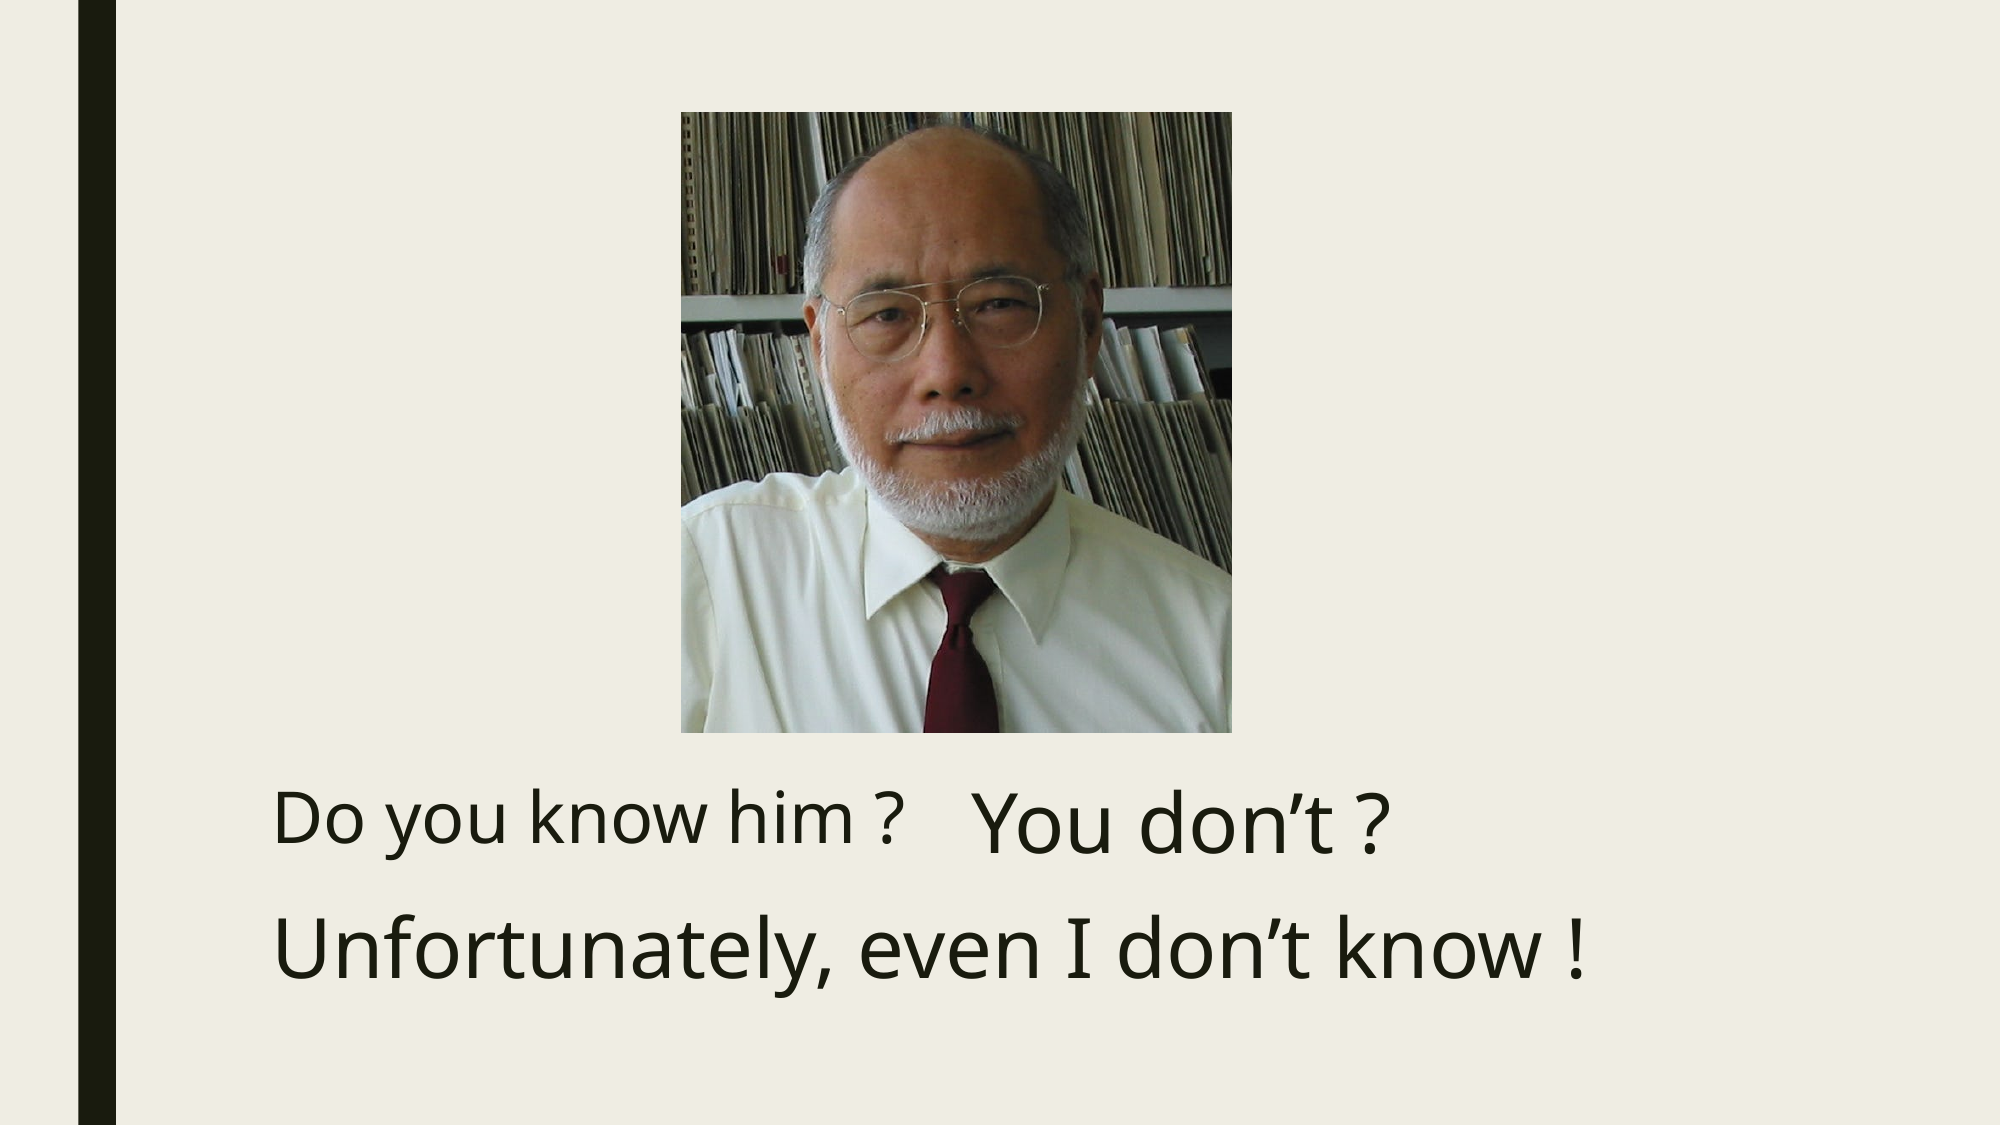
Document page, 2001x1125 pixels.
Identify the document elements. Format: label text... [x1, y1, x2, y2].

text_box Unfortunately, even I don’t know ! [256, 899, 1613, 1009]
text_box You don’t ? [956, 774, 1446, 867]
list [681, 112, 1232, 733]
title Do you know him ? [256, 774, 957, 884]
